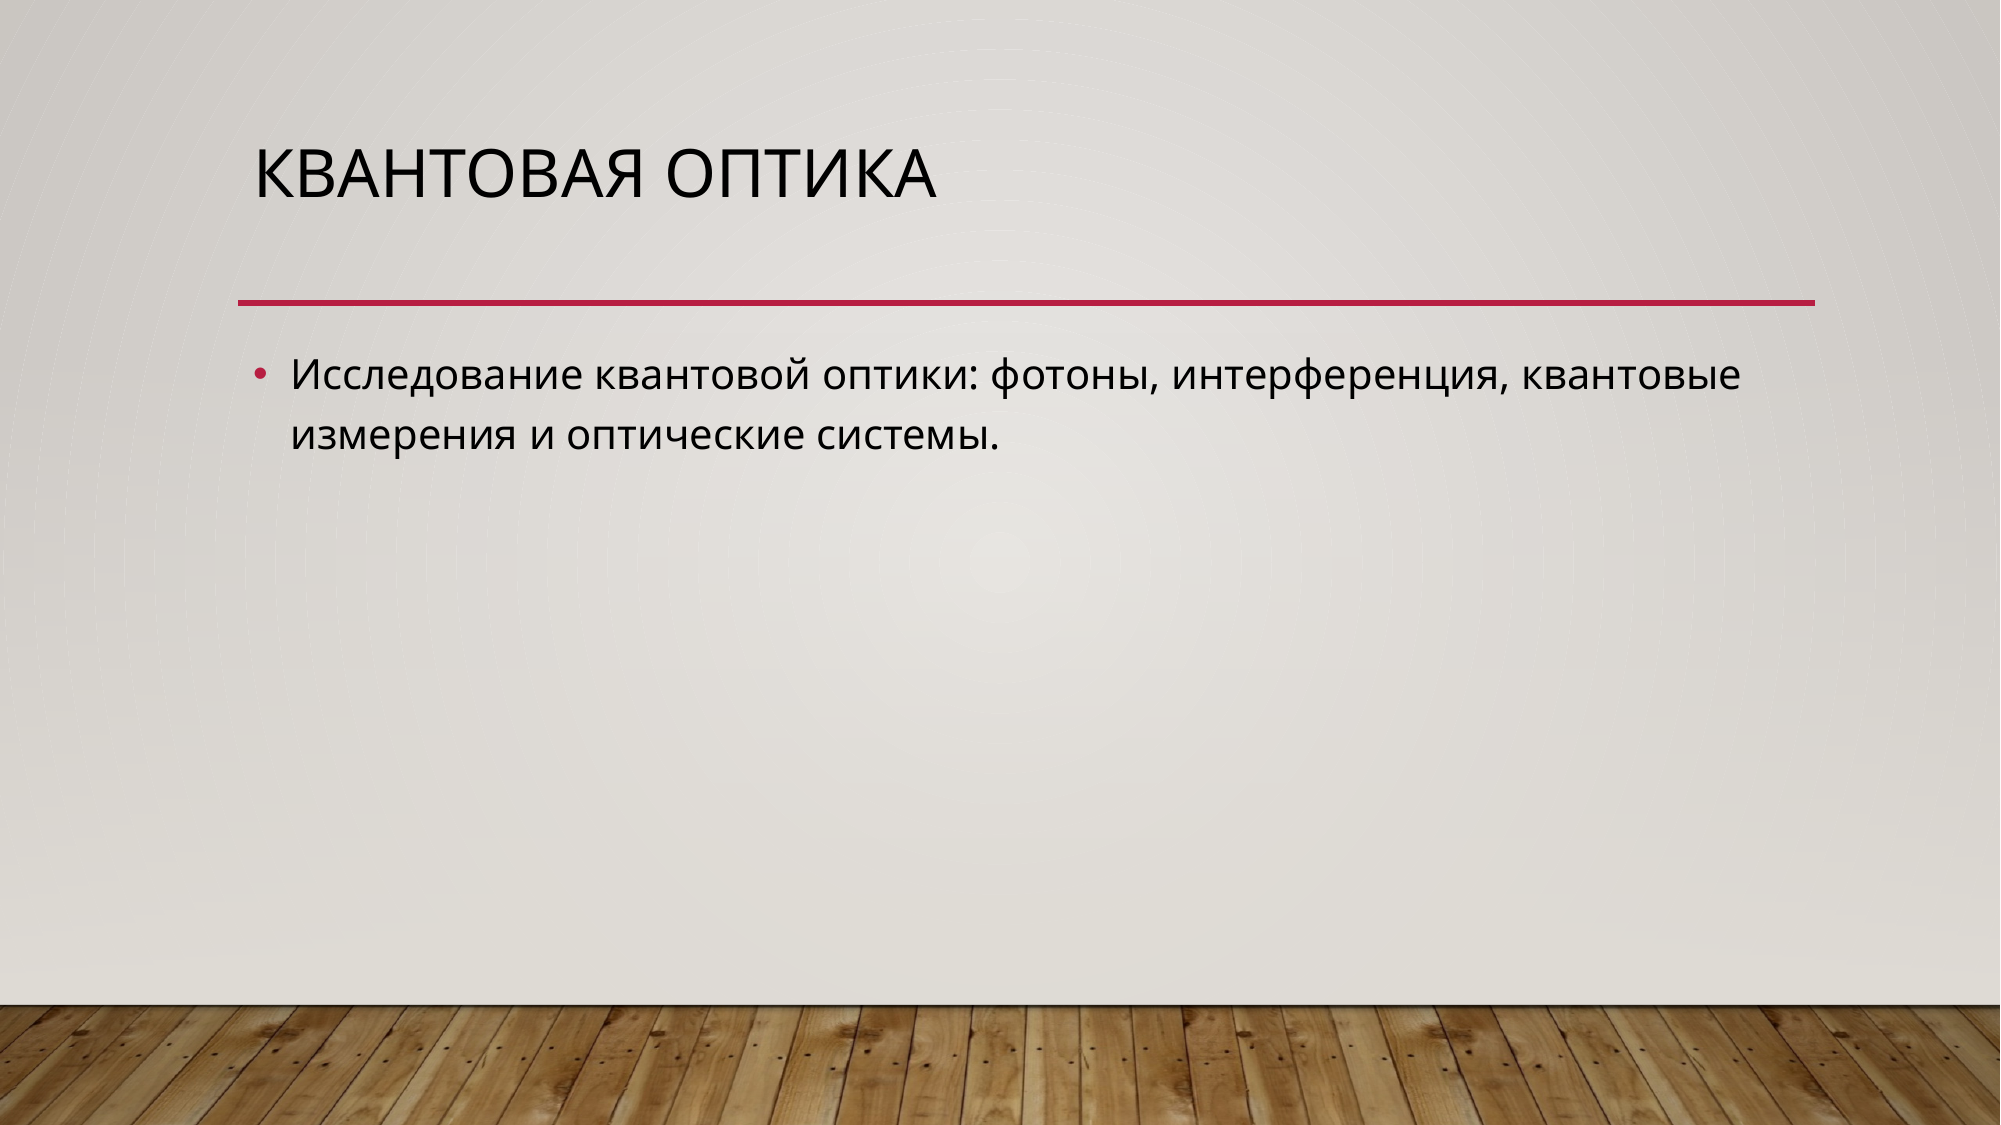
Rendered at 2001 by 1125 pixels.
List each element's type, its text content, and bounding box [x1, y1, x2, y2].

picture [0, 1005, 2000, 1125]
list Исследование квантовой оптики: фотоны, интерференция, квантовые измерения и оптические системы. [238, 330, 1814, 897]
title Квантовая оптика [238, 131, 1814, 305]
